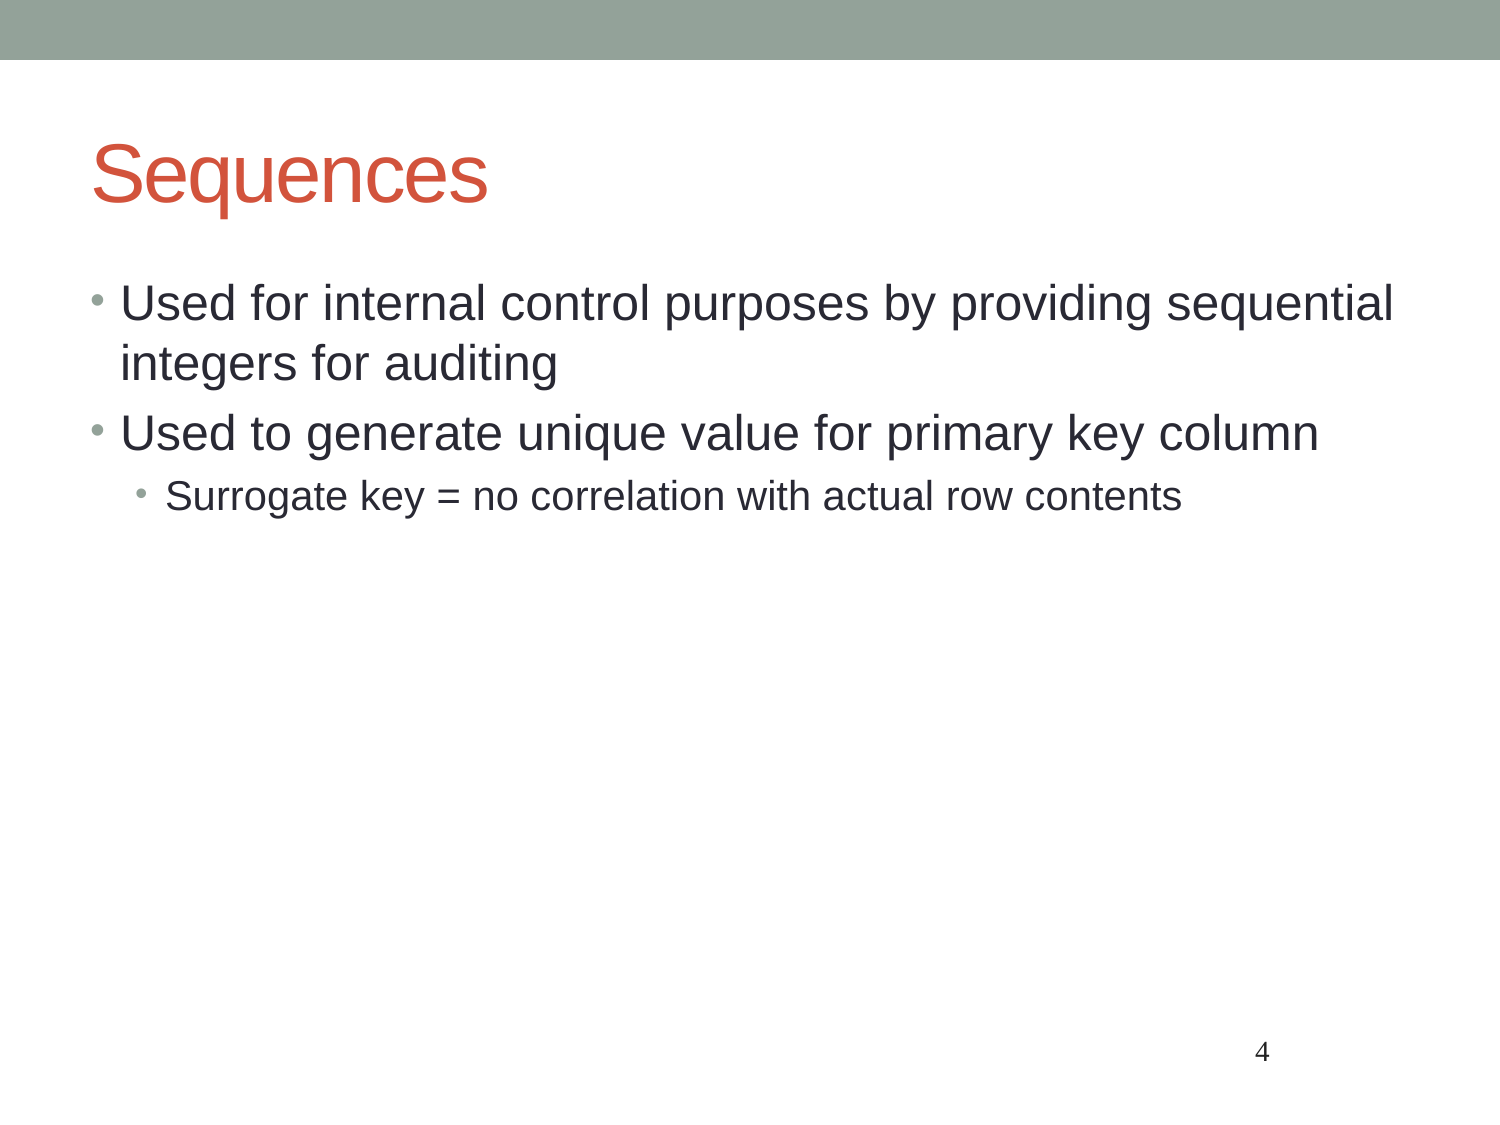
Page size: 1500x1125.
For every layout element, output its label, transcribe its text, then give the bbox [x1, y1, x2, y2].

title Sequences [75, 87, 1425, 250]
text_box 4 [1025, 1024, 1500, 1100]
list Used for internal control purposes by providing sequential integers for auditing Used to generate unique value for primary key column Surrogate key = no correlation with actual row contents [75, 262, 1425, 1063]
